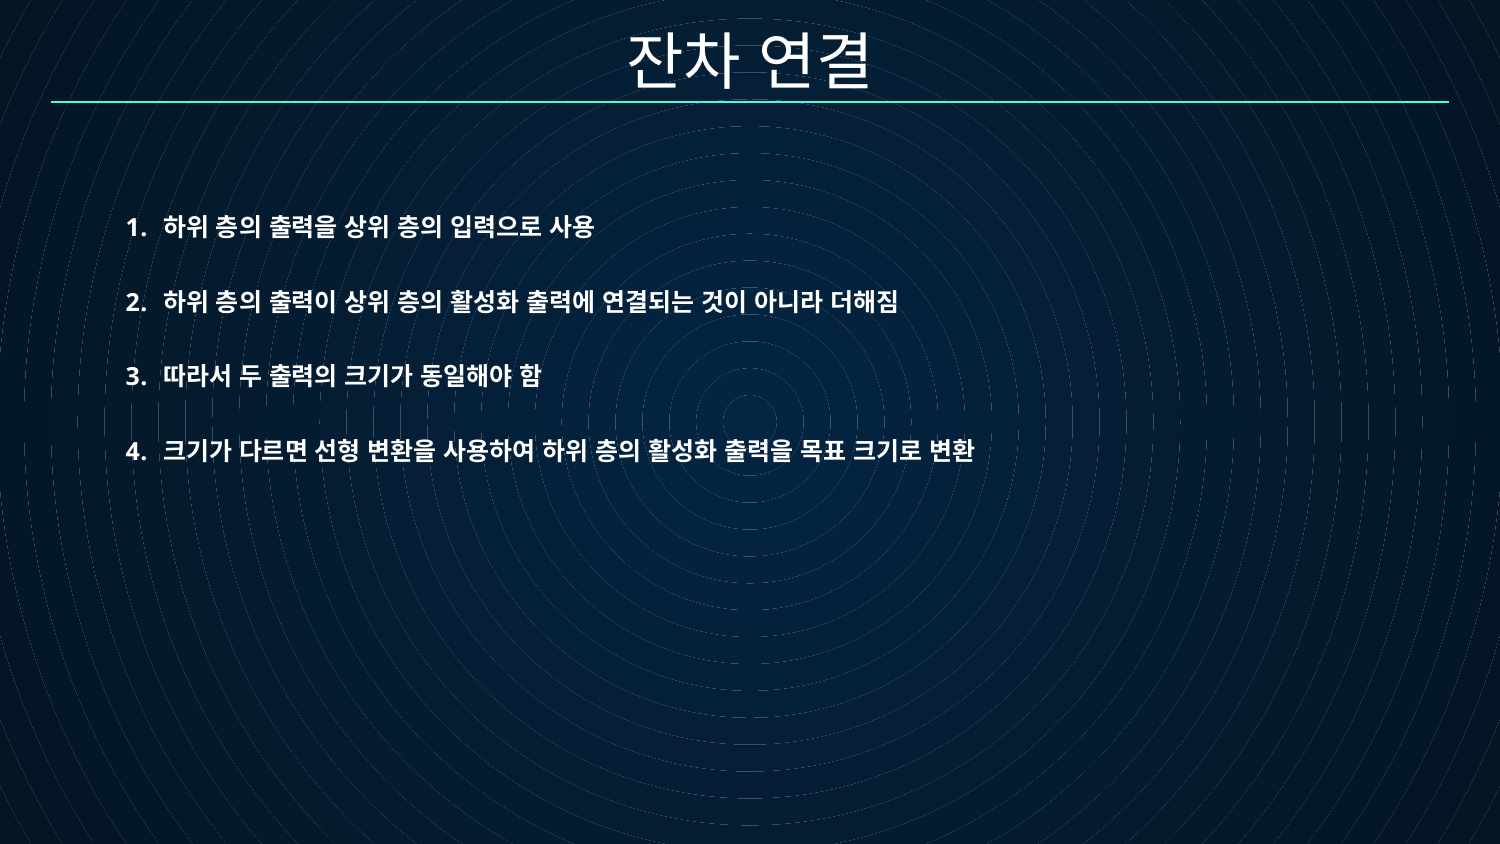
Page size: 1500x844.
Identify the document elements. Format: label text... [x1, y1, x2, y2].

title 잔차 연결 [51, 12, 1449, 101]
subtitle 하위 층의 출력을 상위 층의 입력으로 사용 하위 층의 출력이 상위 층의 활성화 출력에 연결되는 것이 아니라 더해짐 따라서 두 출력의 크기가 동일해야 함 크기가 다르면 선형 변환을 사용하여 하위 층의 활성화 출력을 목표 크기로 변환 [110, 151, 1451, 650]
